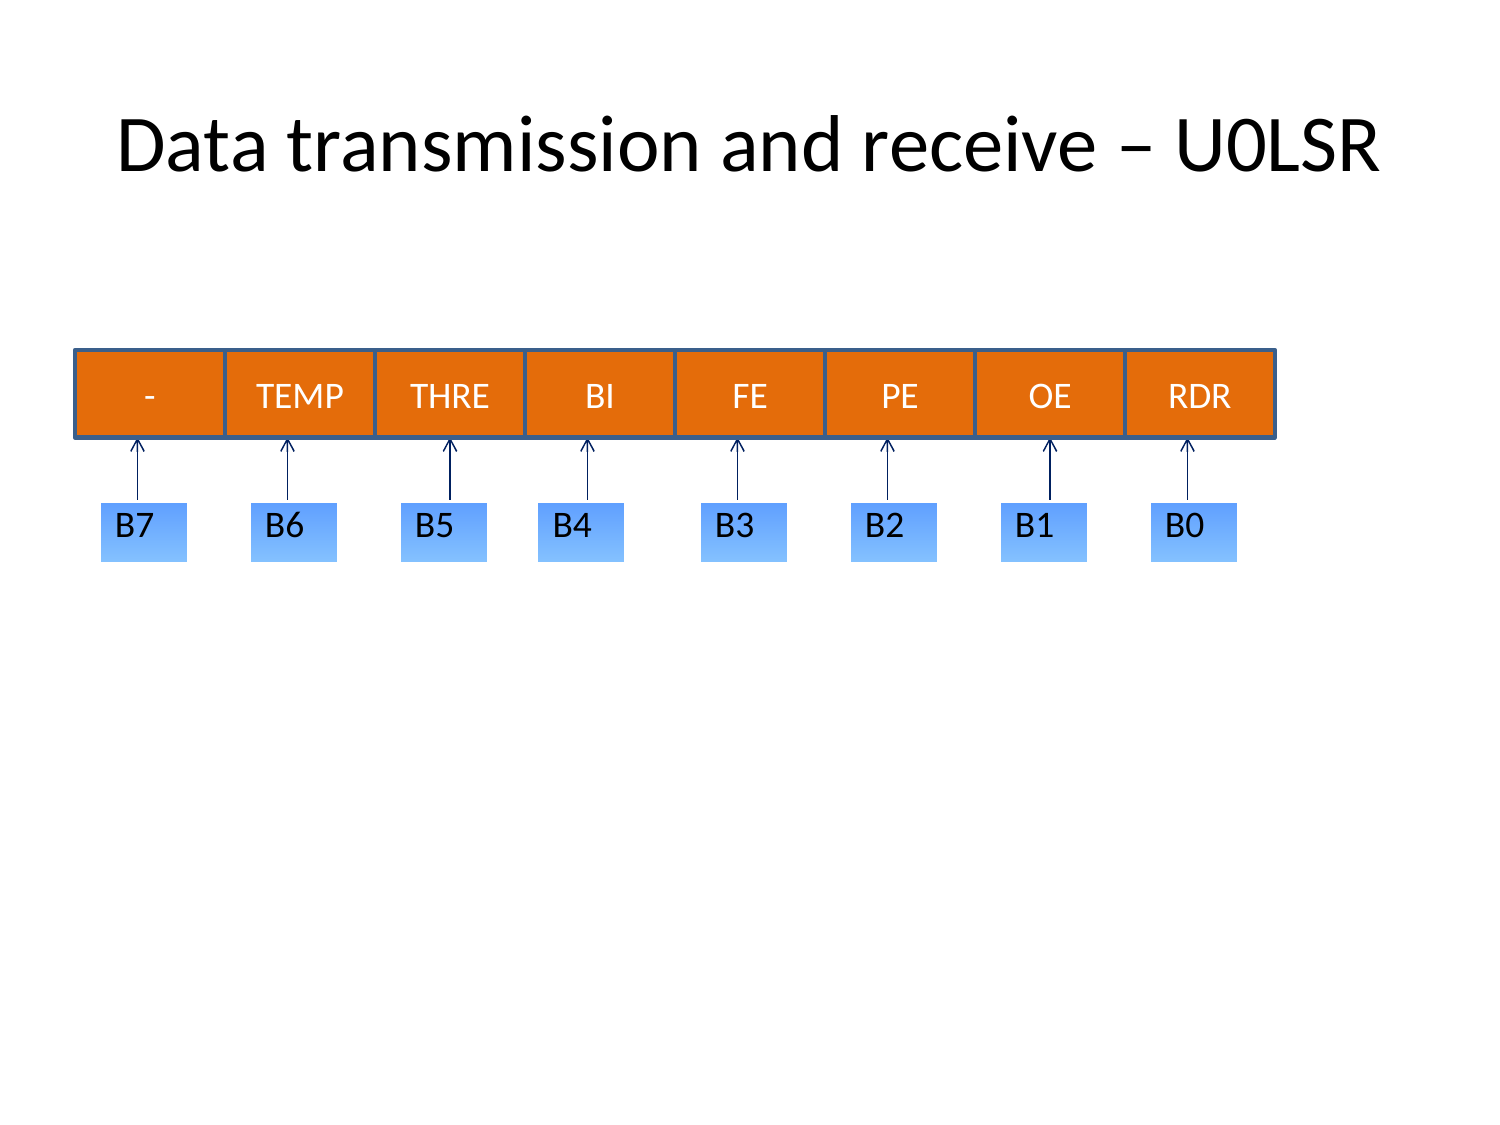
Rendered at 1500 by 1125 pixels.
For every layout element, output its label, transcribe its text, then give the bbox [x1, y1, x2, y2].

text_box FE [673, 348, 823, 440]
title Data transmission and receive – U0LSR [75, 45, 1425, 233]
table_header B4 [538, 503, 624, 562]
table_header B2 [851, 503, 937, 562]
table_header B7 [101, 503, 187, 562]
text_box OE [977, 348, 1127, 440]
text_box TEMP [223, 348, 373, 440]
text_box - [73, 348, 223, 440]
table_header B1 [1001, 503, 1087, 562]
table_header B6 [251, 503, 337, 562]
text_box THRE [373, 348, 523, 440]
text_box RDR [1127, 348, 1277, 440]
table_header B0 [1151, 503, 1237, 562]
table_header B3 [701, 503, 787, 562]
table_header B5 [401, 503, 487, 562]
text_box PE [823, 348, 977, 440]
text_box BI [523, 348, 673, 440]
